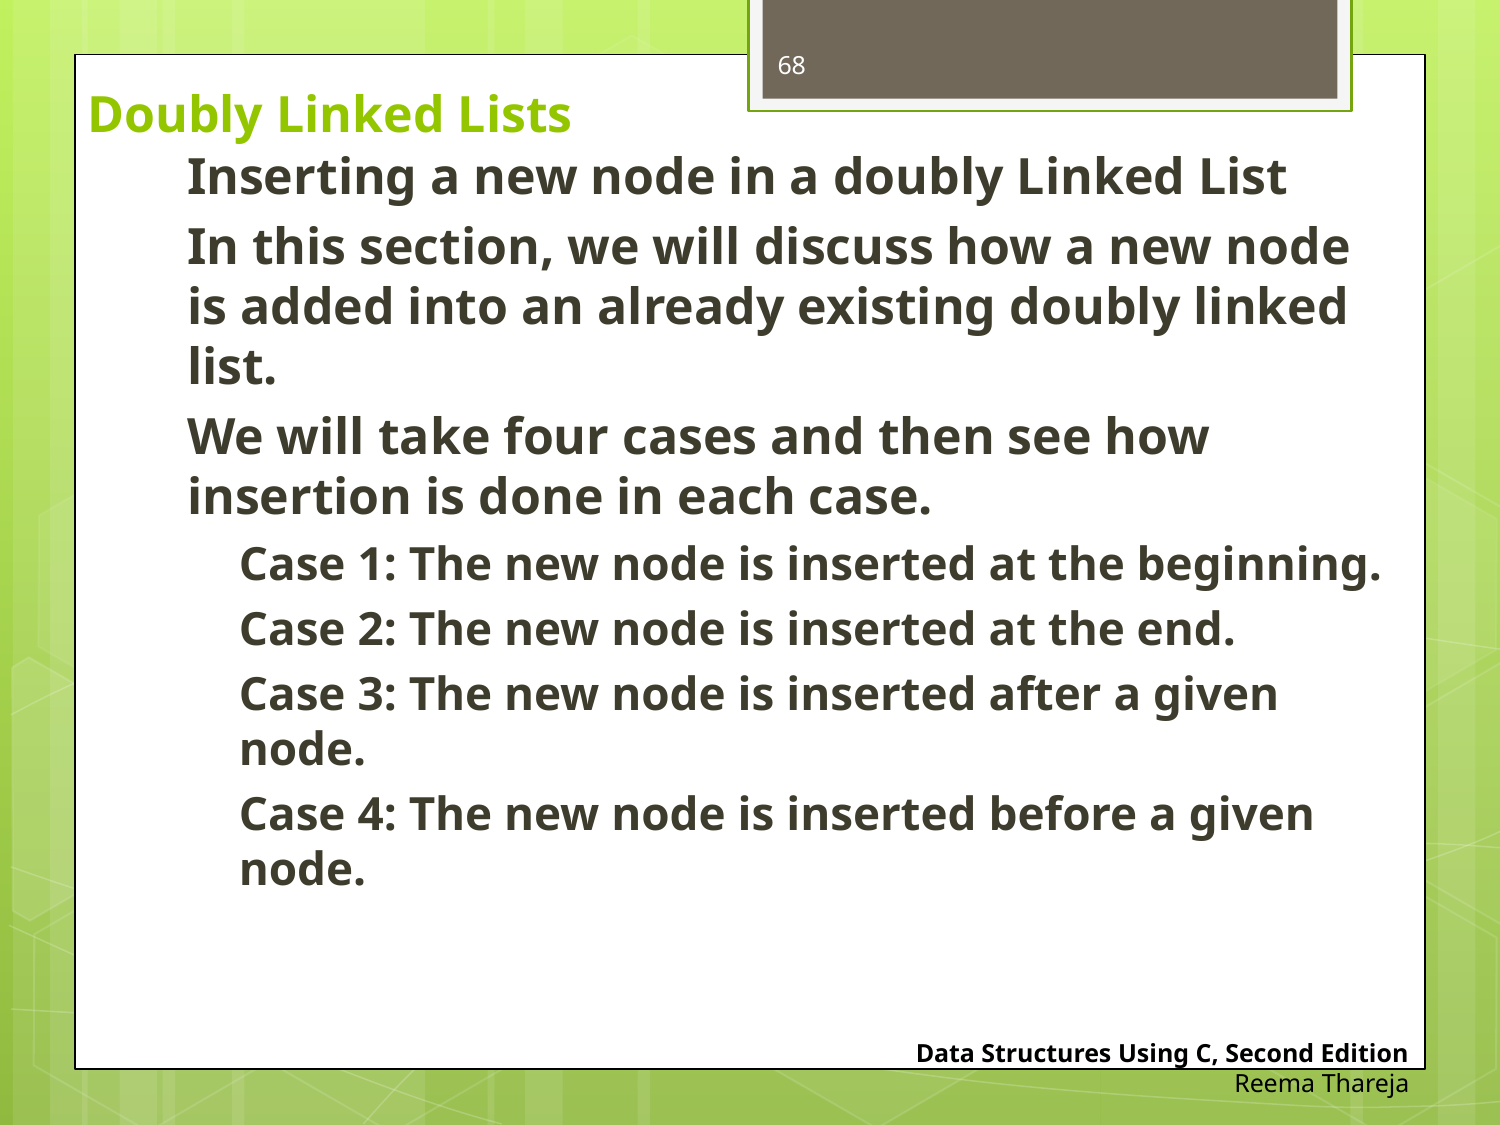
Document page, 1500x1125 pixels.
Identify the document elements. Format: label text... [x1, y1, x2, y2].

text_box Inserting a new node in a doubly Linked List In this section, we will discuss how a new node is added into an already existing doubly linked list. We will take four cases and then see how insertion is done in each case. Case 1: The new node is inserted at the beginning. Case 2: The new node is inserted at the end. Case 3: The new node is inserted after a given node. Case 4: The new node is inserted before a given node. [112, 137, 1400, 1013]
text_box Data Structures Using C, Second Edition Reema Thareja [849, 1037, 1425, 1098]
text_box Doubly Linked Lists [72, 37, 1225, 150]
text_box 68 [762, 36, 982, 97]
